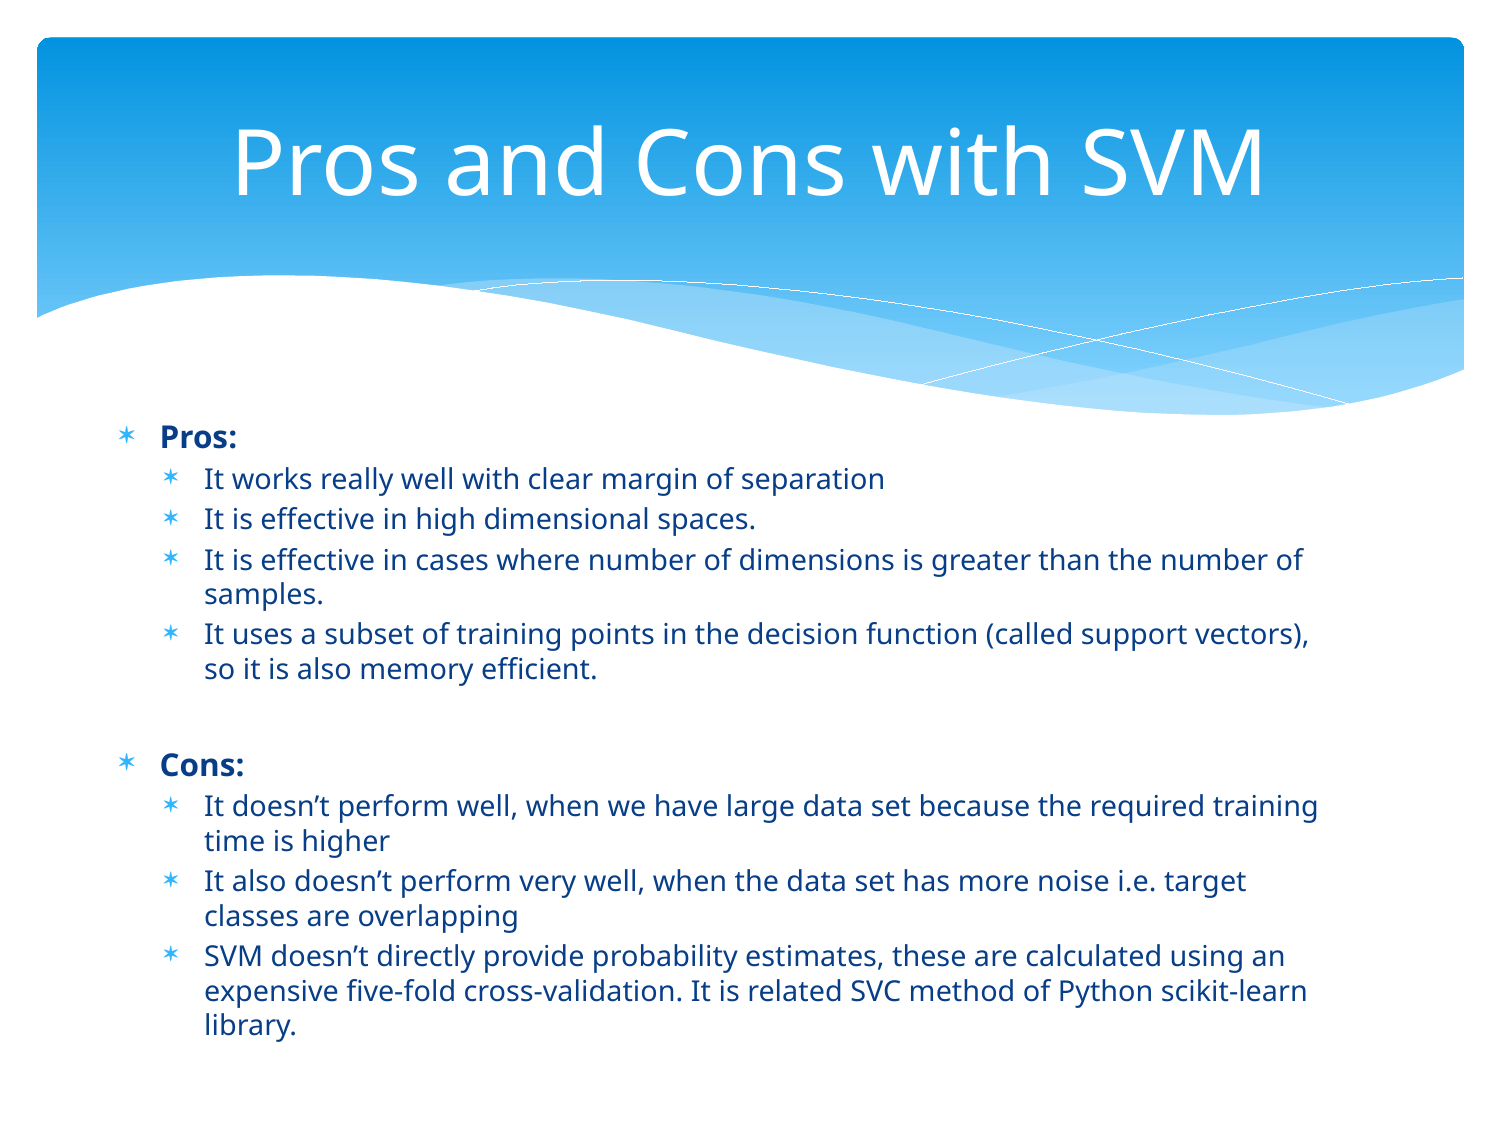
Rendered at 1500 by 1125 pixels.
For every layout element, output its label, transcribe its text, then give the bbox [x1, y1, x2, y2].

list Pros: It works really well with clear margin of separation It is effective in high dimensional spaces. It is effective in cases where number of dimensions is greater than the number of samples. It uses a subset of training points in the decision function (called support vectors), so it is also memory efficient. Cons: It doesn’t perform well, when we have large data set because the required training time is higher It also doesn’t perform very well, when the data set has more noise i.e. target classes are overlapping SVM doesn’t directly provide probability estimates, these are calculated using an expensive five-fold cross-validation. It is related SVC method of Python scikit-learn library. [104, 409, 1359, 1052]
title Pros and Cons with SVM [75, 55, 1425, 261]
